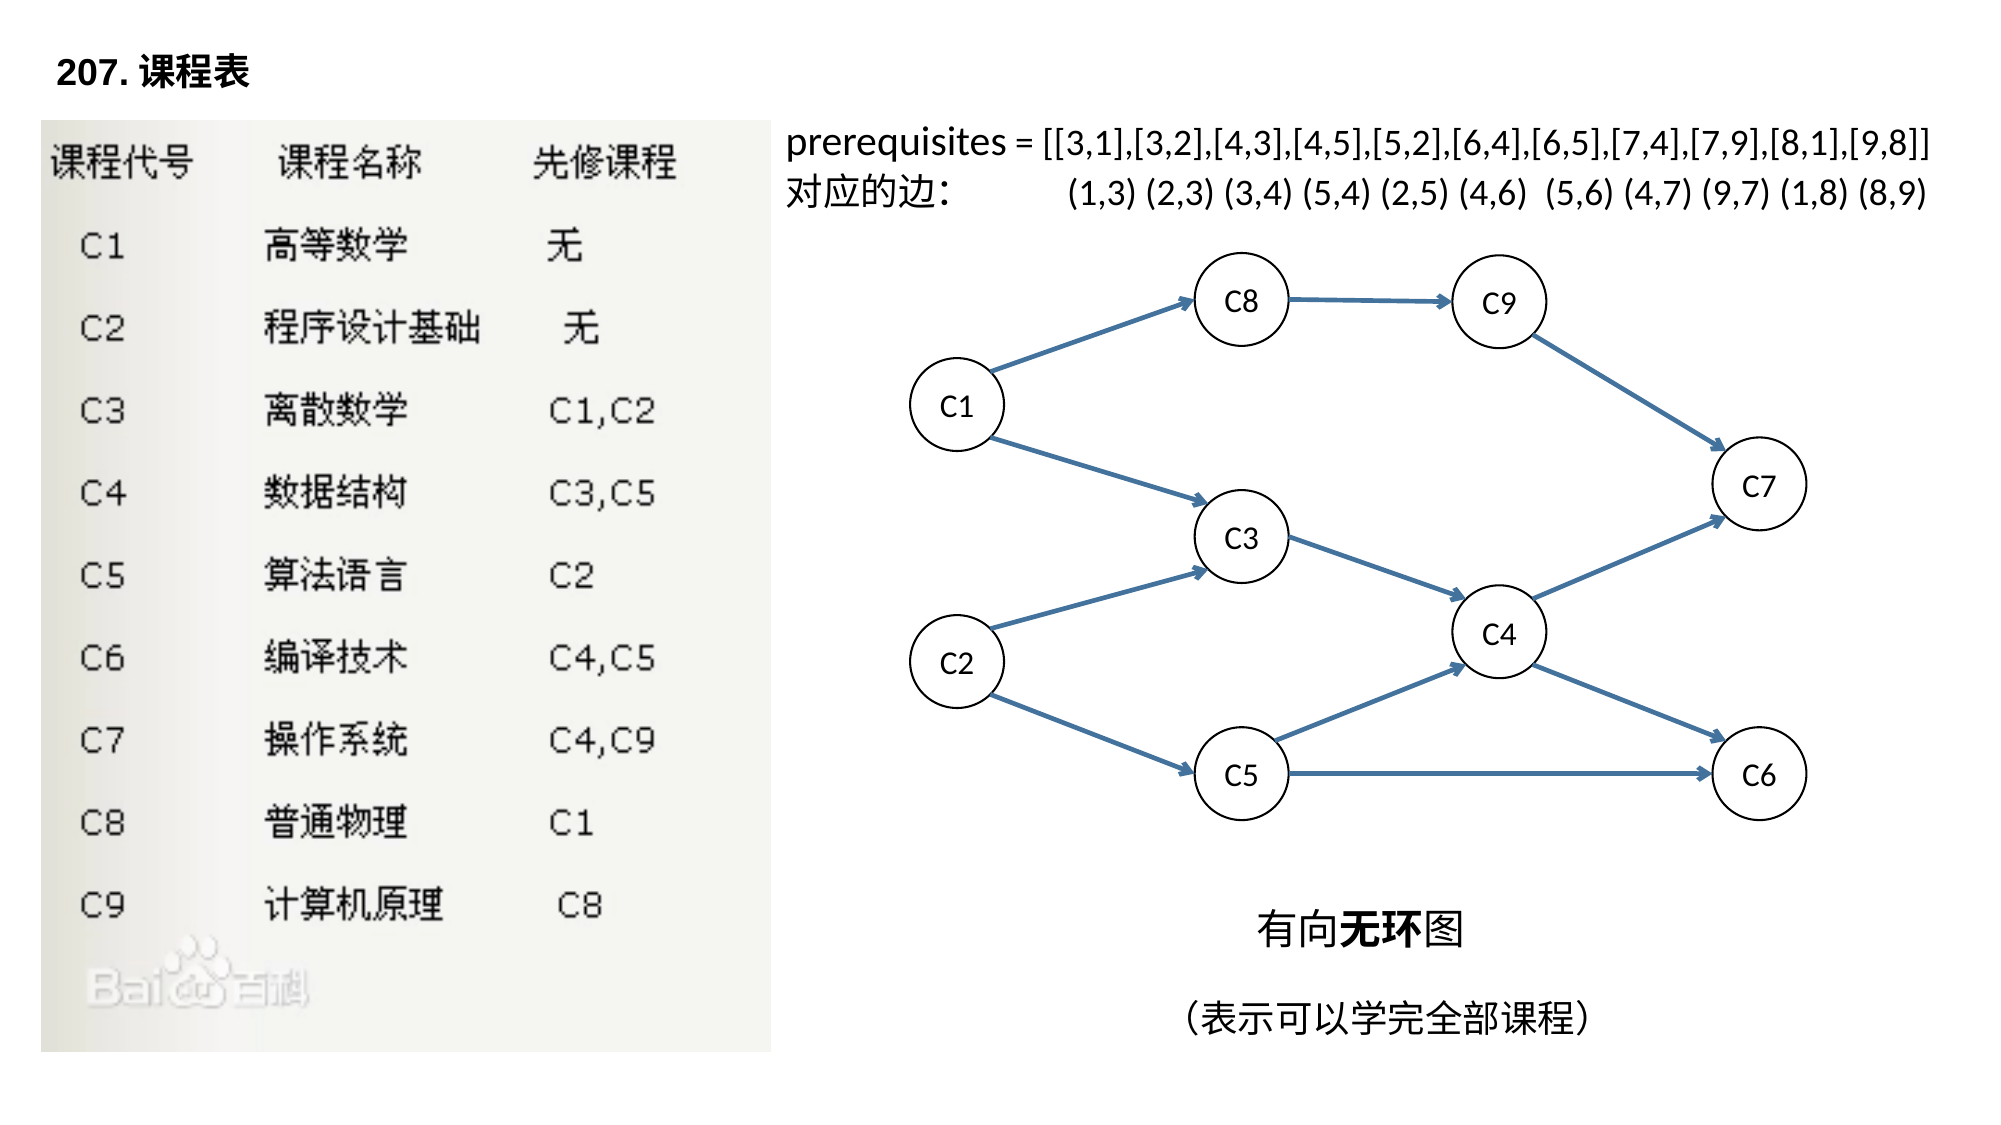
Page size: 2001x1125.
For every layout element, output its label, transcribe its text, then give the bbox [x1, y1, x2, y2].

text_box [1532, 664, 1727, 741]
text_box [990, 299, 1195, 372]
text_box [1288, 536, 1467, 599]
text_box C7 [1711, 436, 1808, 532]
text_box C9 [1451, 254, 1548, 350]
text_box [1532, 334, 1727, 451]
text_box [1274, 664, 1467, 741]
text_box 有向无环图 [1241, 895, 1484, 960]
text_box prerequisites = [[3,1],[3,2],[4,3],[4,5],[5,2],[6,4],[6,5],[7,4],[7,9],[8,1],[9,8]] 对应的边： (1,3) (2,3) (3,4) (5,4) (2,5) (4,6) (5,6) (4,7) (9,7) (1,8) (8,9) [770, 101, 1983, 222]
text_box C5 [1193, 726, 1290, 822]
picture [41, 120, 771, 1052]
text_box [990, 569, 1209, 629]
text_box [990, 437, 1209, 504]
text_box 207.课程表 [41, 40, 709, 101]
text_box C4 [1451, 584, 1548, 680]
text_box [990, 694, 1195, 774]
text_box C2 [909, 614, 1006, 710]
text_box C6 [1711, 726, 1808, 822]
text_box C1 [909, 357, 1006, 453]
text_box C3 [1193, 489, 1290, 585]
text_box （表示可以学完全部课程） [1062, 987, 1713, 1048]
text_box C8 [1193, 251, 1290, 347]
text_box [1532, 516, 1727, 599]
